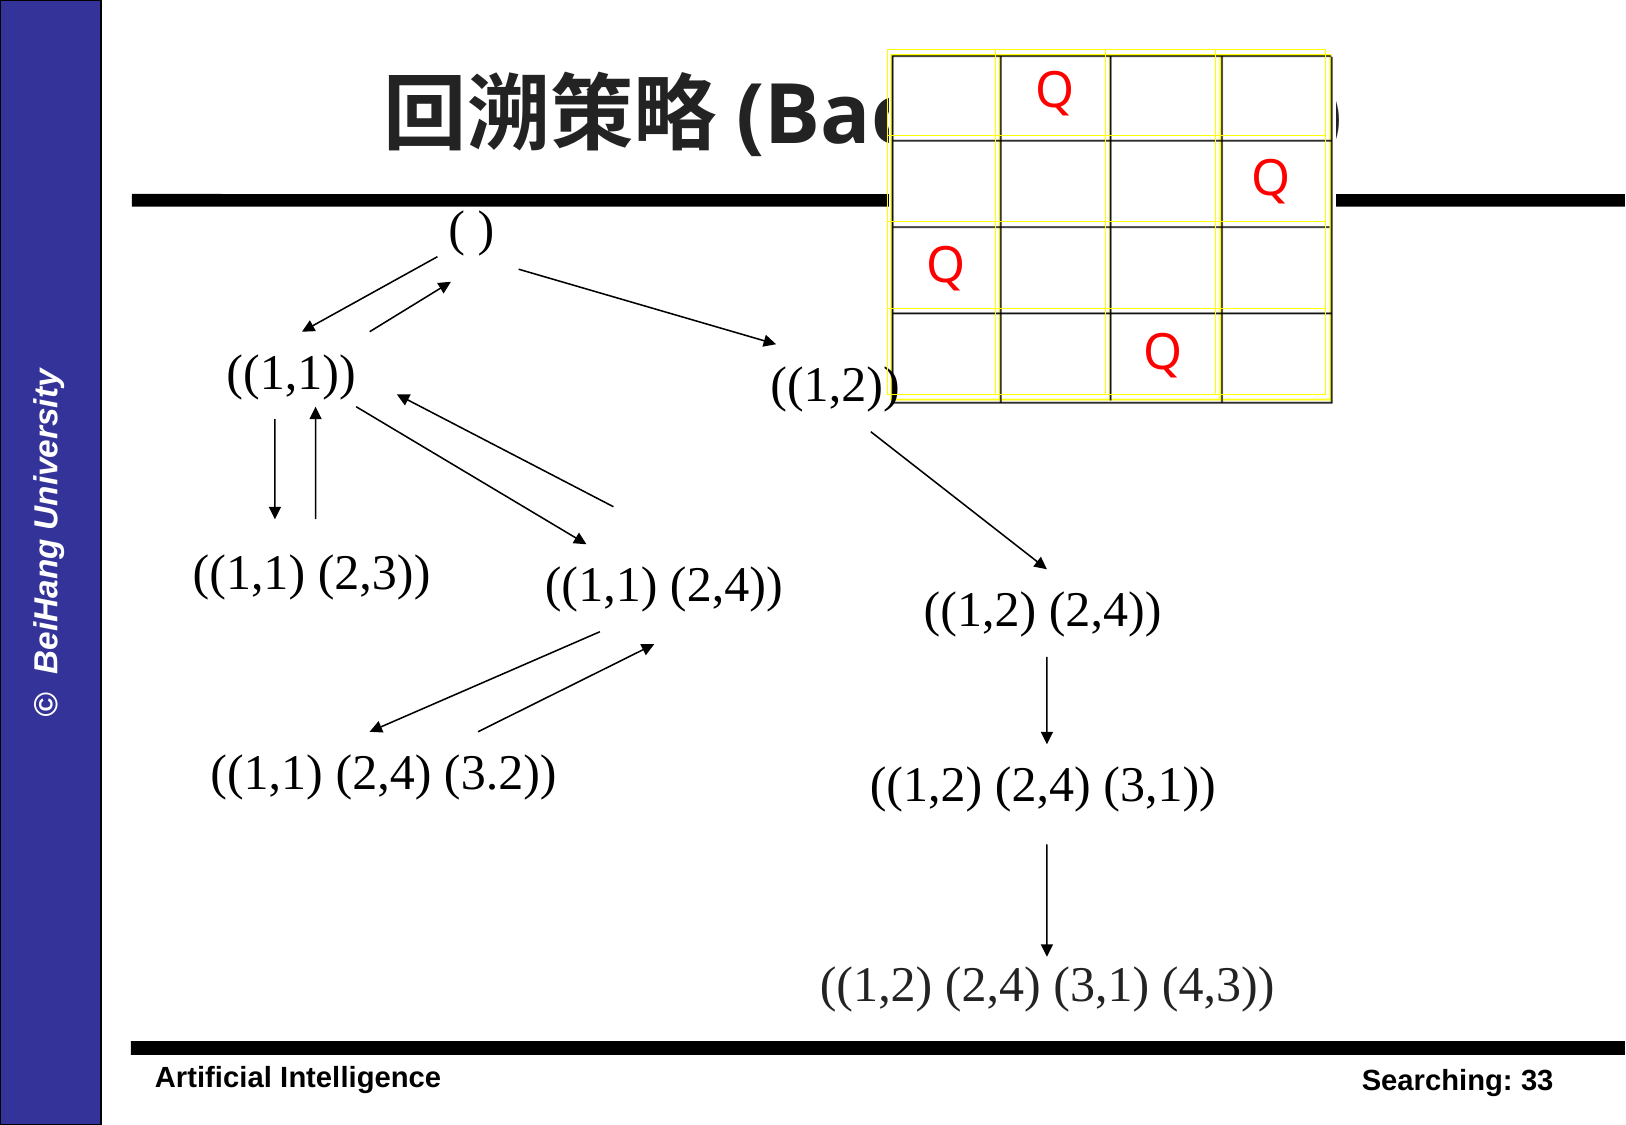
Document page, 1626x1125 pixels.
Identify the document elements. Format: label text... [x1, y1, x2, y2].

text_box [177, 187, 1290, 1020]
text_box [880, 48, 1392, 476]
text_box 回溯策略(Backtracking) [138, 32, 1589, 187]
